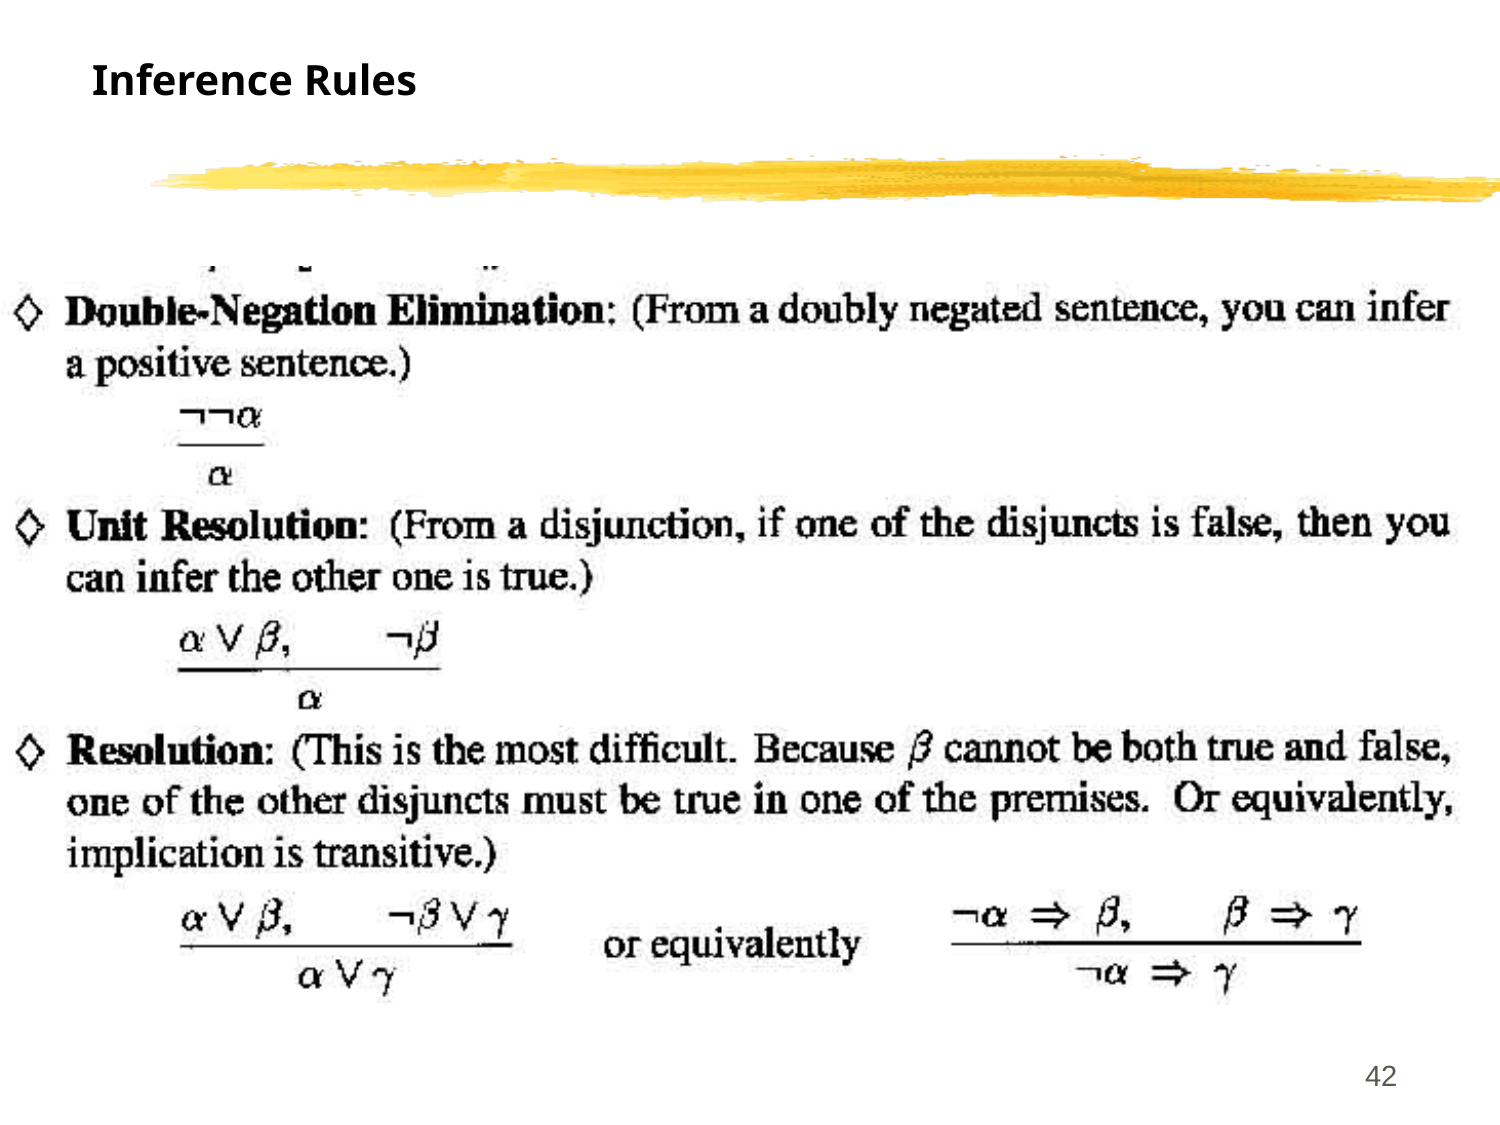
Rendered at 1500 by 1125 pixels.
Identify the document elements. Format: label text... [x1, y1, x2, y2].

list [0, 266, 1483, 1037]
picture [150, 149, 1500, 213]
text_box ‹#› [1099, 1045, 1413, 1100]
title Inference Rules [77, 57, 1415, 112]
